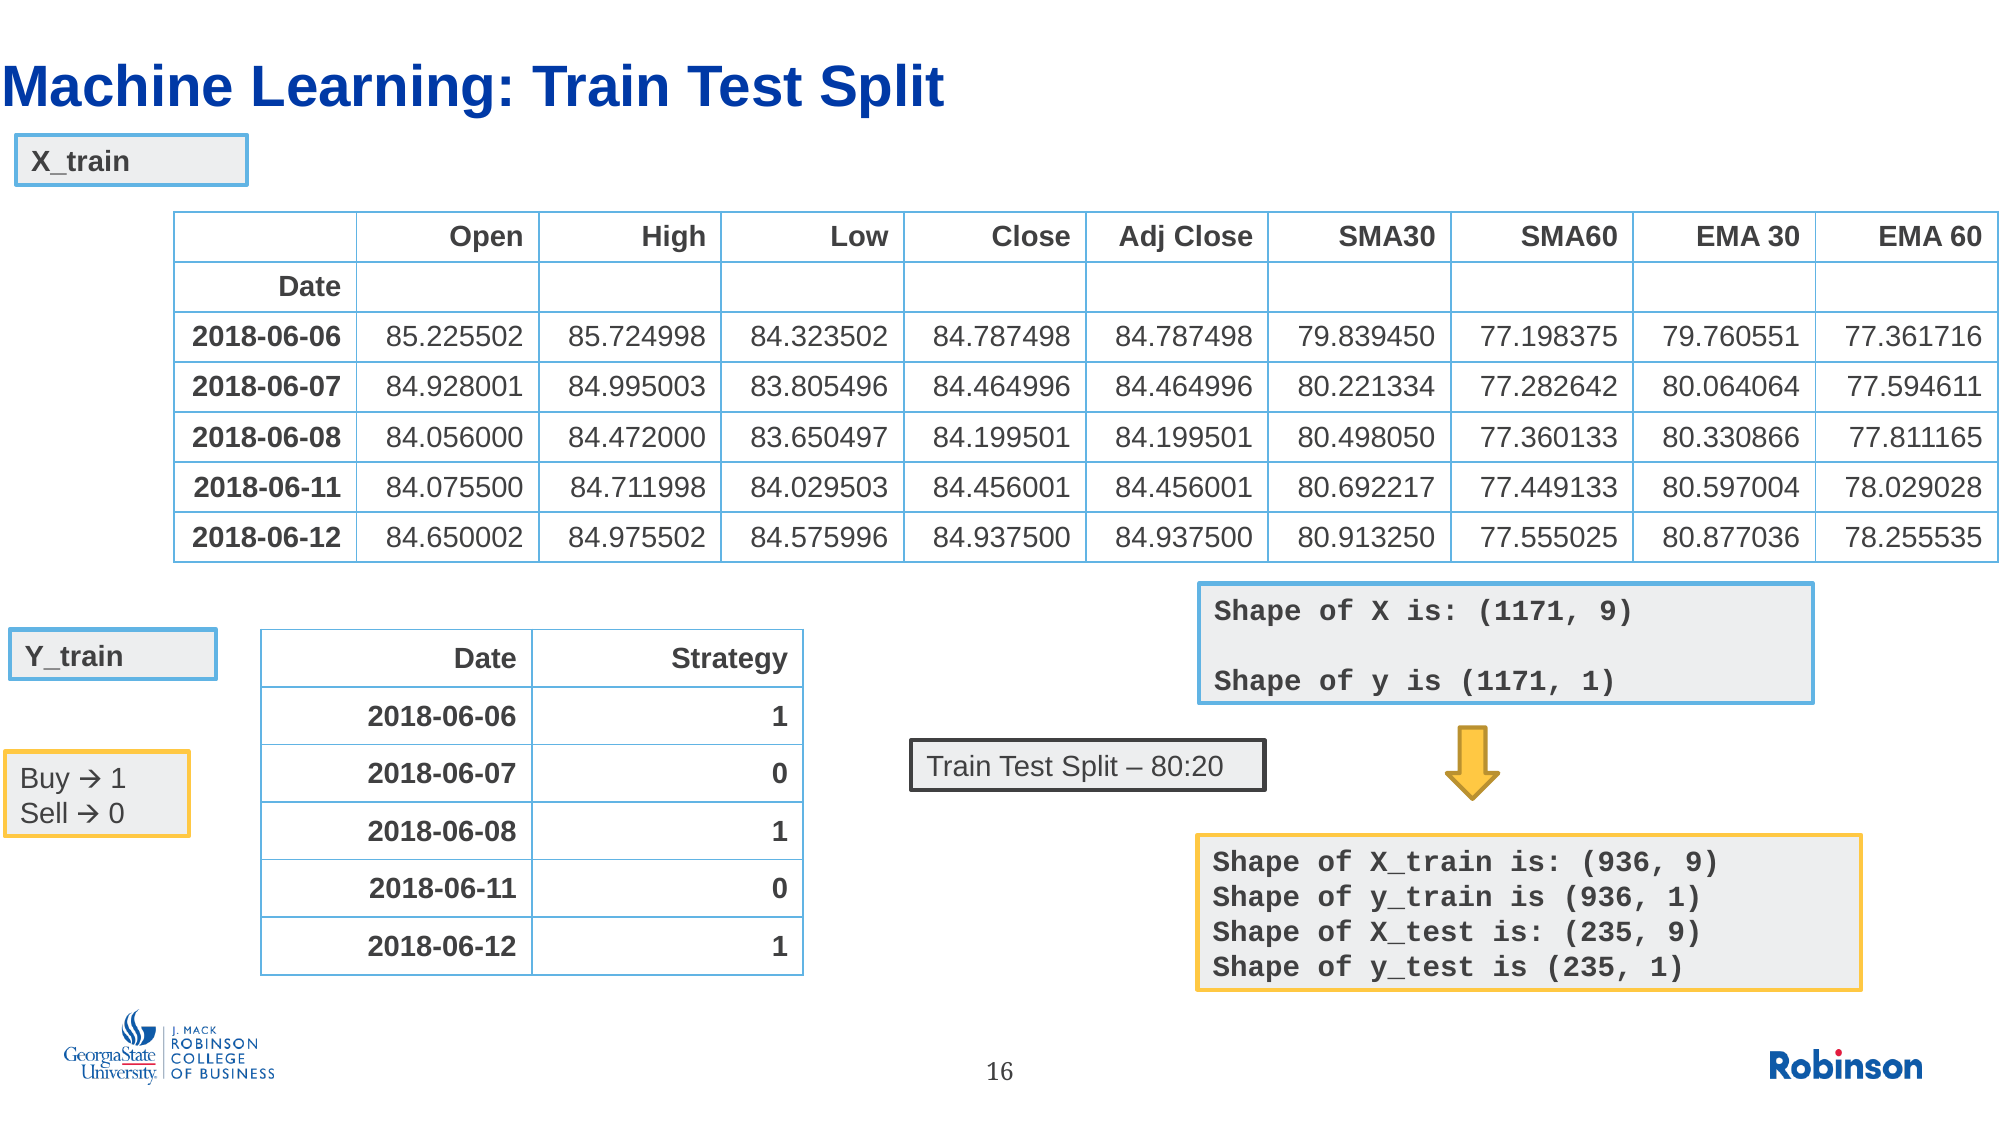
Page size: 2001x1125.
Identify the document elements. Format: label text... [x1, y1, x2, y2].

table_cell [905, 263, 1085, 311]
table_cell 2018-06-06 [175, 313, 356, 361]
picture [64, 1009, 274, 1085]
table_cell 84.650002 [357, 513, 538, 561]
table_cell 80.913250 [1269, 513, 1450, 561]
table_cell 77.360133 [1452, 413, 1632, 461]
table_cell 84.029503 [722, 463, 903, 511]
table_cell 84.472000 [540, 413, 720, 461]
table_cell 2018-06-06 [262, 688, 531, 744]
slide_number 16 [774, 1042, 1225, 1103]
table_cell 80.692217 [1269, 463, 1450, 511]
table_cell 2018-06-07 [175, 363, 356, 411]
table_cell 84.787498 [905, 313, 1085, 361]
table_header Date [262, 630, 531, 686]
table_header EMA 30 [1634, 213, 1815, 261]
table_cell 84.787498 [1087, 313, 1267, 361]
table_cell 84.975502 [540, 513, 720, 561]
table_cell 84.075500 [357, 463, 538, 511]
table_cell 77.594611 [1816, 363, 1997, 411]
table_cell 84.456001 [1087, 463, 1267, 511]
table_header Close [905, 213, 1085, 261]
text_box Y_train [9, 629, 217, 680]
table_cell 84.464996 [1087, 363, 1267, 411]
picture [1770, 1049, 1922, 1079]
table_cell 80.330866 [1634, 413, 1815, 461]
table_cell 85.724998 [540, 313, 720, 361]
table_cell 84.575996 [722, 513, 903, 561]
text_box Shape of X is: (1171, 9) Shape of y is (1171, 1) [1199, 583, 1813, 704]
text_box [1446, 727, 1499, 799]
table_cell 77.282642 [1452, 363, 1632, 411]
table_cell 2018-06-08 [262, 803, 531, 859]
table_header High [540, 213, 720, 261]
table_cell 84.199501 [1087, 413, 1267, 461]
table_header SMA60 [1452, 213, 1632, 261]
table_header [175, 213, 356, 261]
table_cell 84.056000 [357, 413, 538, 461]
table_cell 2018-06-12 [175, 513, 356, 561]
table_cell 84.928001 [357, 363, 538, 411]
table_cell [1269, 263, 1450, 311]
table_cell 80.597004 [1634, 463, 1815, 511]
table_cell 77.555025 [1452, 513, 1632, 561]
table_cell 2018-06-07 [262, 745, 531, 801]
table_cell 77.811165 [1816, 413, 1997, 461]
table_cell 84.199501 [905, 413, 1085, 461]
table_cell 77.361716 [1816, 313, 1997, 361]
table_cell [1452, 263, 1632, 311]
table_cell 77.449133 [1452, 463, 1632, 511]
text_box X_train [16, 134, 247, 185]
table_cell 0 [533, 745, 802, 801]
table_cell 78.029028 [1816, 463, 1997, 511]
table_cell 0 [533, 860, 802, 916]
table_cell 2018-06-11 [175, 463, 356, 511]
table_cell 2018-06-12 [262, 918, 531, 974]
table_cell [1634, 263, 1815, 311]
text_box Buy 🡪 1 Sell 🡪 0 [4, 751, 189, 837]
table_cell 2018-06-08 [175, 413, 356, 461]
table_cell 84.323502 [722, 313, 903, 361]
table_cell 80.221334 [1269, 363, 1450, 411]
table_cell 84.464996 [905, 363, 1085, 411]
table_header Adj Close [1087, 213, 1267, 261]
table_cell 80.877036 [1634, 513, 1815, 561]
table_cell 84.937500 [1087, 513, 1267, 561]
table_cell 79.839450 [1269, 313, 1450, 361]
table_cell 84.995003 [540, 363, 720, 411]
table_header Strategy [533, 630, 802, 686]
table_cell 1 [533, 803, 802, 859]
table_cell 84.711998 [540, 463, 720, 511]
table_header SMA30 [1269, 213, 1450, 261]
table_cell 84.937500 [905, 513, 1085, 561]
table_cell [1816, 263, 1997, 311]
table_cell 84.456001 [905, 463, 1085, 511]
table_cell Date [175, 263, 356, 311]
table_cell 80.064064 [1634, 363, 1815, 411]
text_box Shape of X_train is: (936, 9) Shape of y_train is (936, 1) Shape of X_test is: (235, 9) Shape of y_test is (235, 1) [1197, 834, 1862, 990]
table_cell [722, 263, 903, 311]
table_header Low [722, 213, 903, 261]
title Machine Learning: Train Test Split [1, 0, 1421, 120]
table_cell 2018-06-11 [262, 860, 531, 916]
table_cell [357, 263, 538, 311]
table_cell 78.255535 [1816, 513, 1997, 561]
text_box Train Test Split – 80:20 [911, 740, 1265, 791]
table_cell 77.198375 [1452, 313, 1632, 361]
table_cell [540, 263, 720, 311]
table_cell 1 [533, 688, 802, 744]
table_header Open [357, 213, 538, 261]
table_cell 83.805496 [722, 363, 903, 411]
table_cell 83.650497 [722, 413, 903, 461]
table_cell 80.498050 [1269, 413, 1450, 461]
table_cell 85.225502 [357, 313, 538, 361]
table_cell 79.760551 [1634, 313, 1815, 361]
table_cell [1087, 263, 1267, 311]
table_header EMA 60 [1816, 213, 1997, 261]
table_cell 1 [533, 918, 802, 974]
